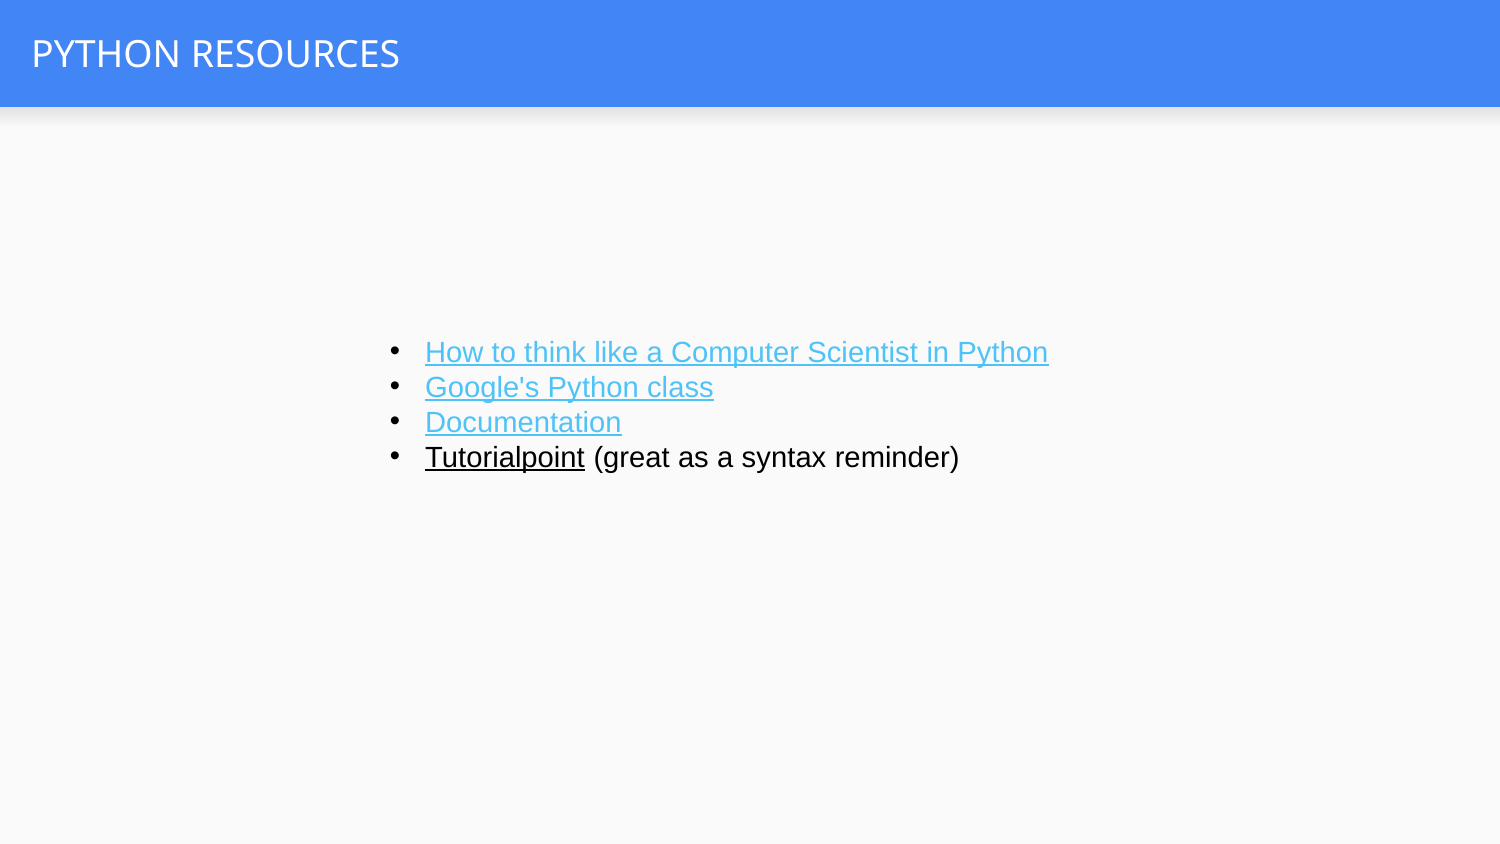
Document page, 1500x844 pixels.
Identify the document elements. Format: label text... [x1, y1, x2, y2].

title PYTHON RESOURCES [16, 2, 1464, 102]
text_box How to think like a Computer Scientist in Python Google's Python class Documentation Tutorialpoint (great as a syntax reminder) [374, 325, 1125, 481]
